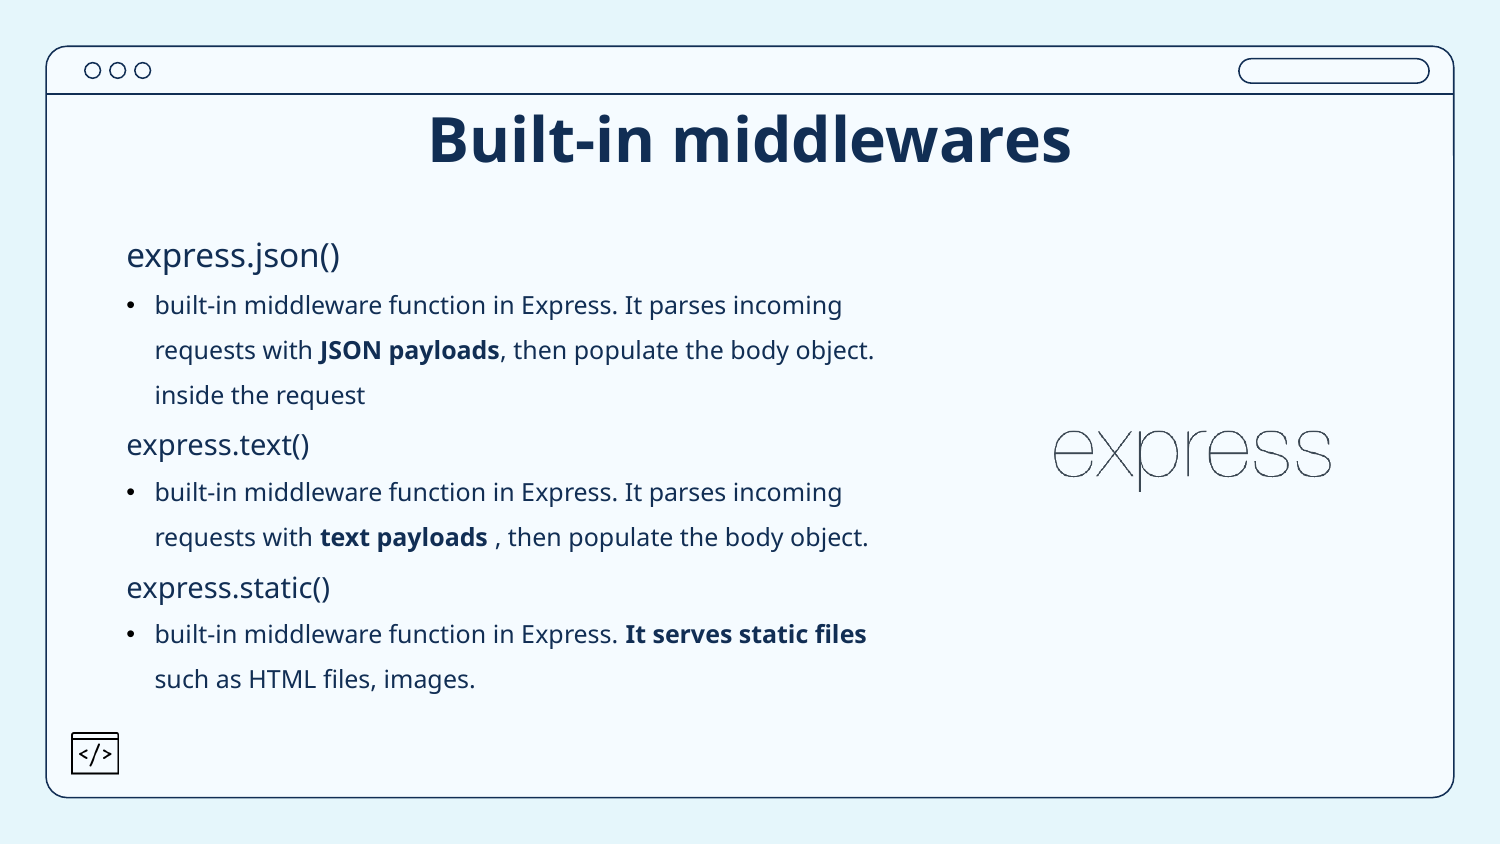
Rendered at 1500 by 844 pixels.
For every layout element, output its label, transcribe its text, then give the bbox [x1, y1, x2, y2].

title Built-in middlewares [118, 85, 1382, 180]
picture [71, 729, 119, 777]
picture [1031, 403, 1370, 507]
text_box express.json() built-in middleware function in Express. It parses incoming requests with JSON payloads, then populate the body object. inside the request express.text() built-in middleware function in Express. It parses incoming requests with text payloads , then populate the body object. express.static() built-in middleware function in Express. It serves static files such as HTML files, images. [111, 207, 934, 701]
